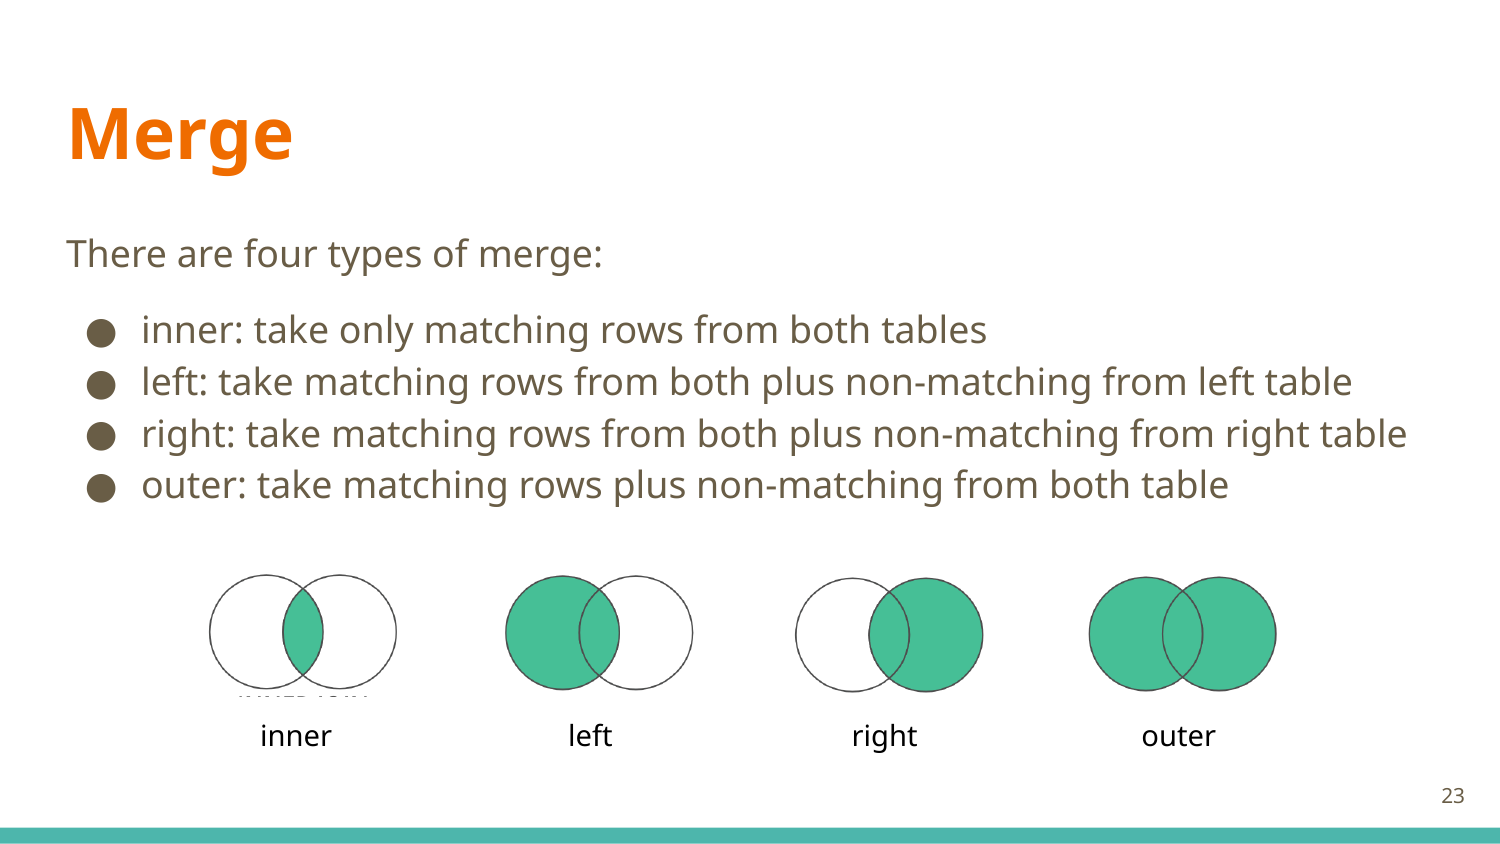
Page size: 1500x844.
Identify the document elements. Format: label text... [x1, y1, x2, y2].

slide_number ‹#› [1389, 764, 1480, 830]
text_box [194, 566, 1288, 769]
title Merge [51, 72, 1449, 189]
list There are four types of merge: inner: take only matching rows from both tables left: take matching rows from both plus non-matching from left table right: take matching rows from both plus non-matching from right table outer: take matching rows plus non-matching from both table [51, 207, 1449, 750]
